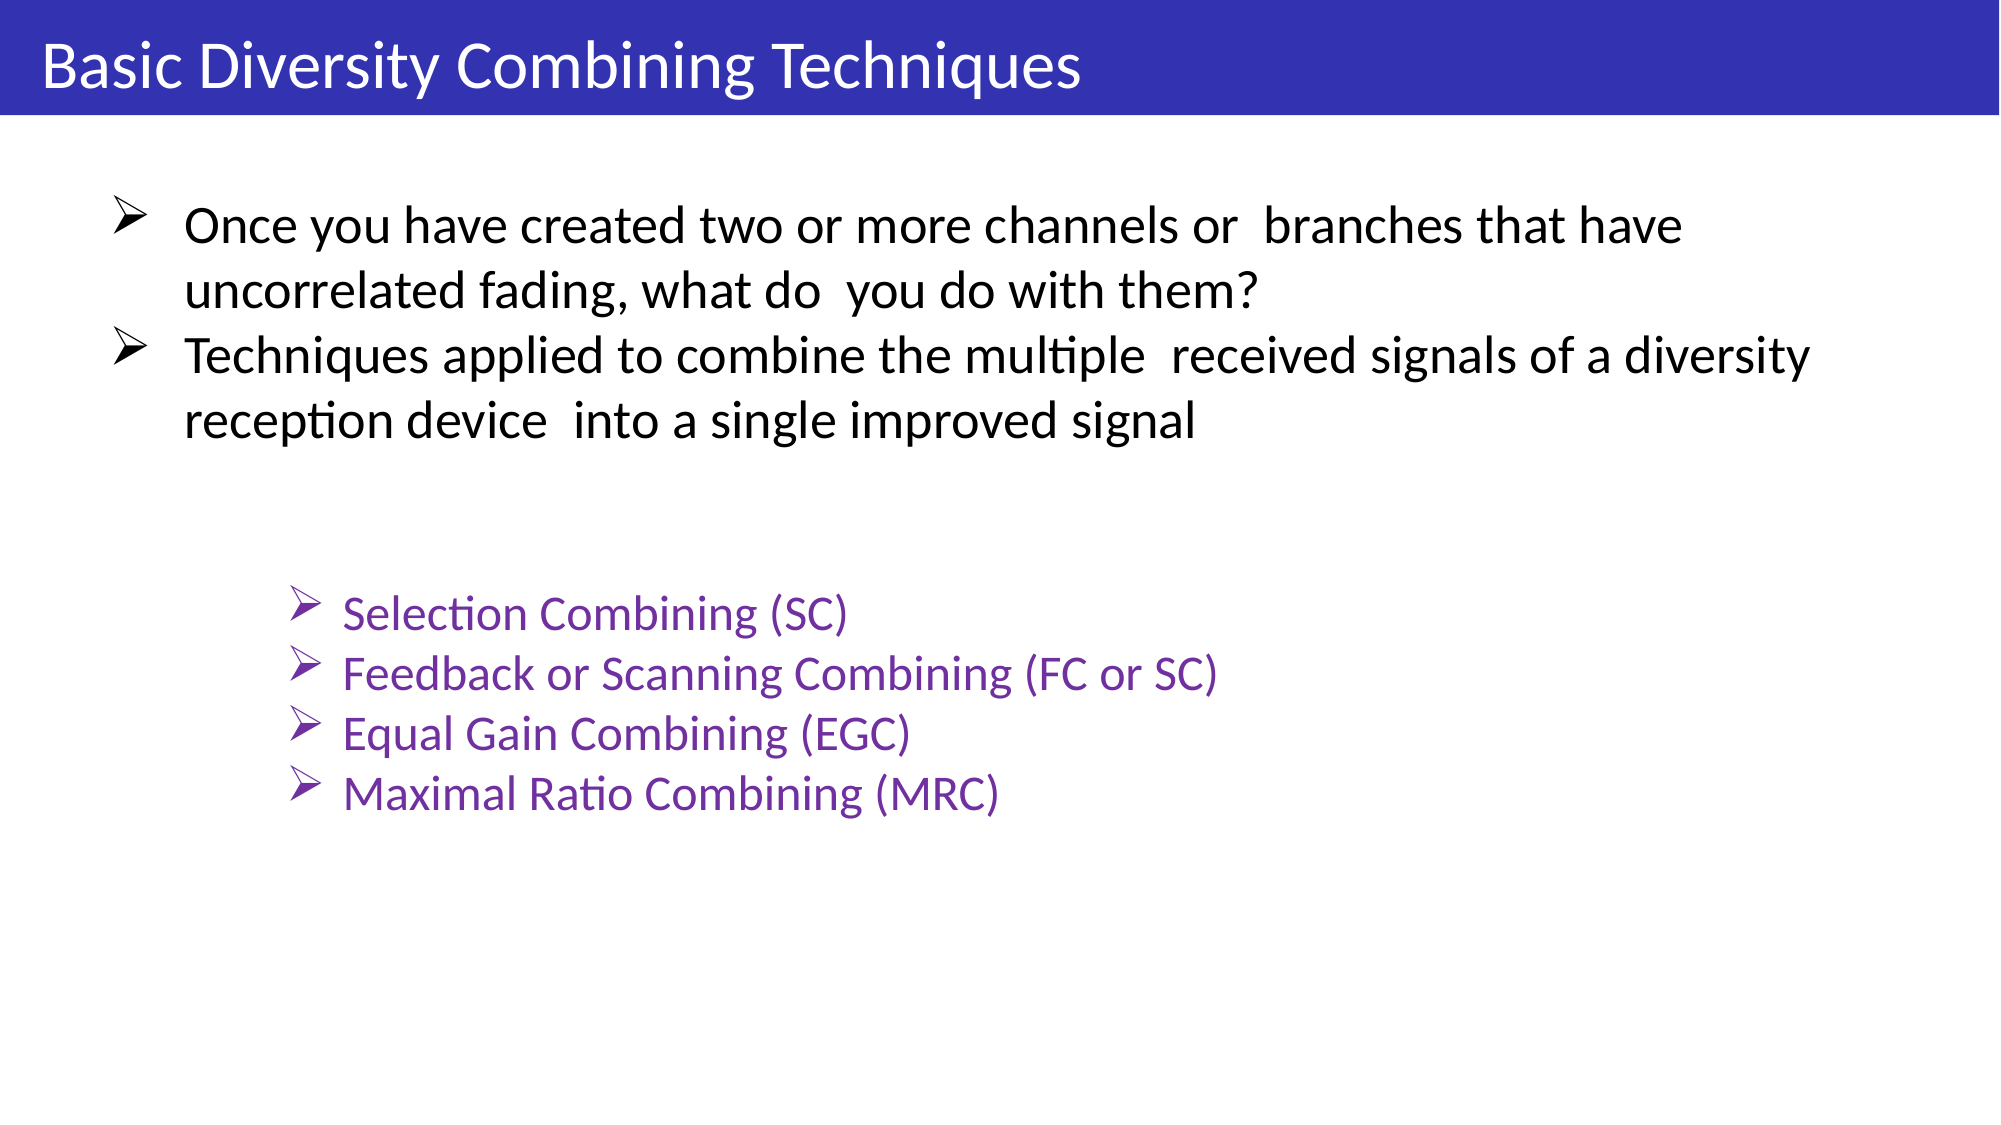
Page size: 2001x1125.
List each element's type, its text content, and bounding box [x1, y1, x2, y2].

title Basic Diversity Combining Techniques [41, 20, 1594, 104]
list Once you have created two or more channels or branches that have uncorrelated fading, what do you do with them? Techniques applied to combine the multiple received signals of a diversity reception device into a single improved signal Selection Combining (SC) Feedback or Scanning Combining (FC or SC) Equal Gain Combining (EGC) Maximal Ratio Combining (MRC) [109, 189, 1941, 936]
